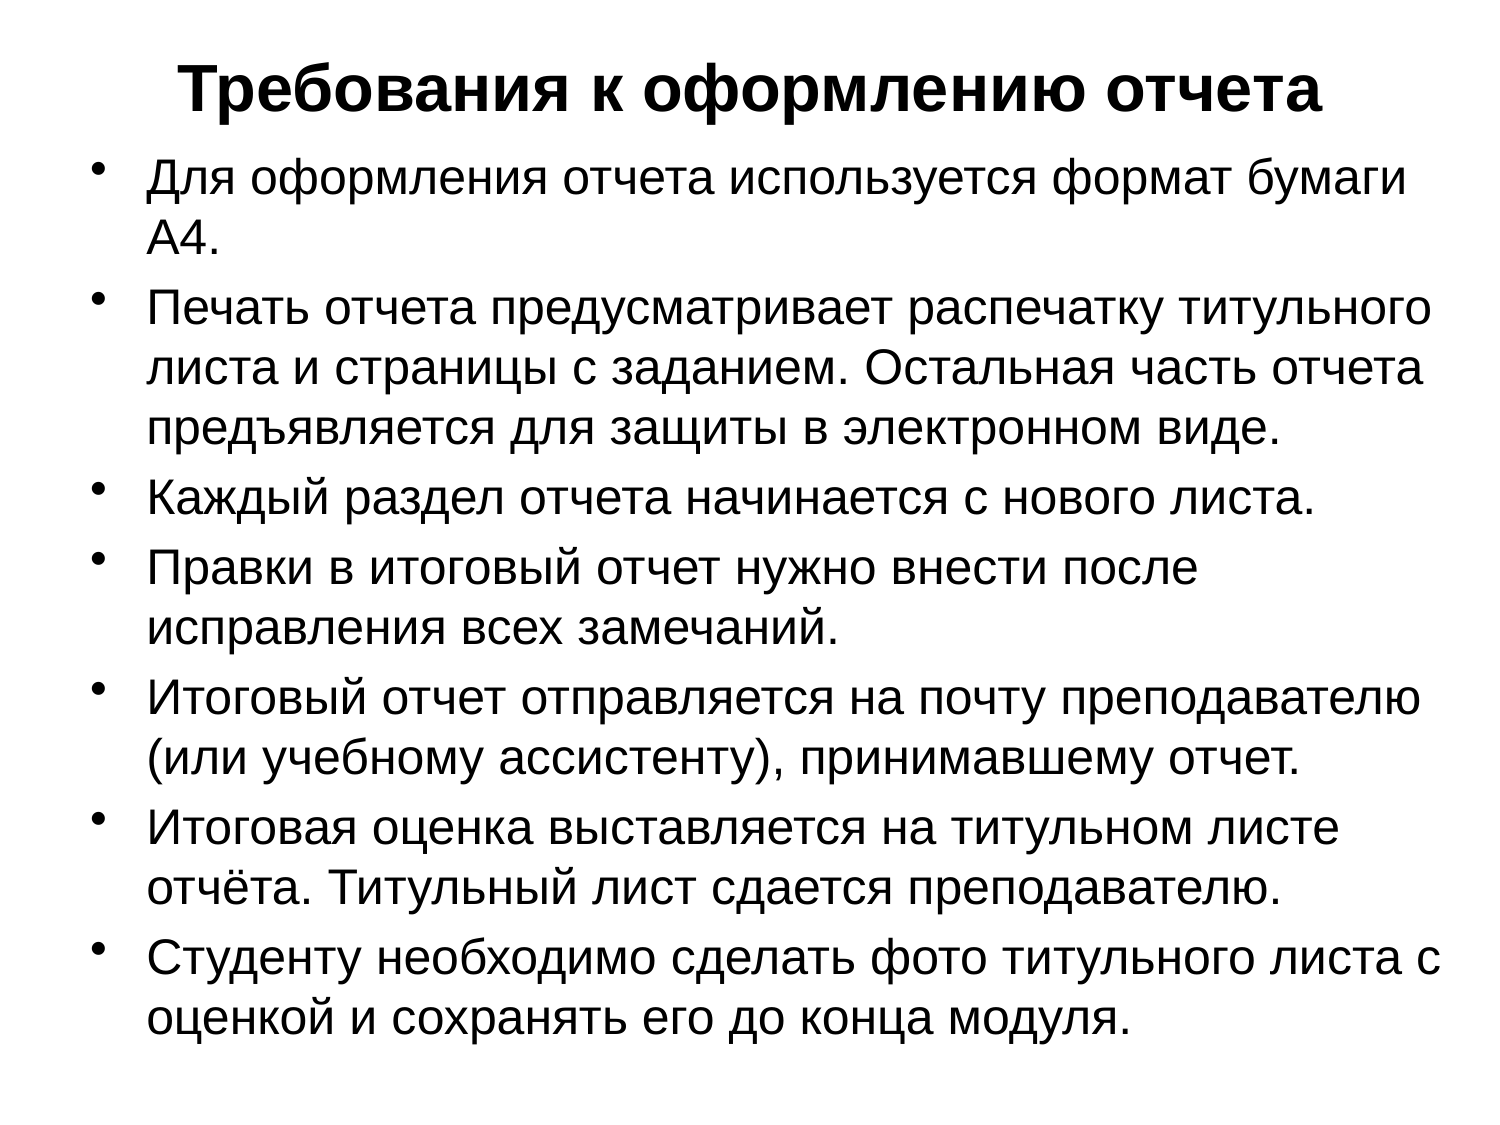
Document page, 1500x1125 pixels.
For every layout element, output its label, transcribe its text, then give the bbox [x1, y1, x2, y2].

list Для оформления отчета используется формат бумаги А4. Печать отчета предусматривает распечатку титульного листа и страницы с заданием. Остальная часть отчета предъявляется для защиты в электронном виде. Каждый раздел отчета начинается с нового листа. Правки в итоговый отчет нужно внести после исправления всех замечаний. Итоговый отчет отправляется на почту преподавателю (или учебному ассистенту), принимавшему отчет. Итоговая оценка выставляется на титульном листе отчёта. Титульный лист сдается преподавателю. Студенту необходимо сделать фото титульного листа с оценкой и сохранять его до конца модуля. [75, 137, 1471, 1047]
title Требования к оформлению отчета [75, 45, 1425, 126]
